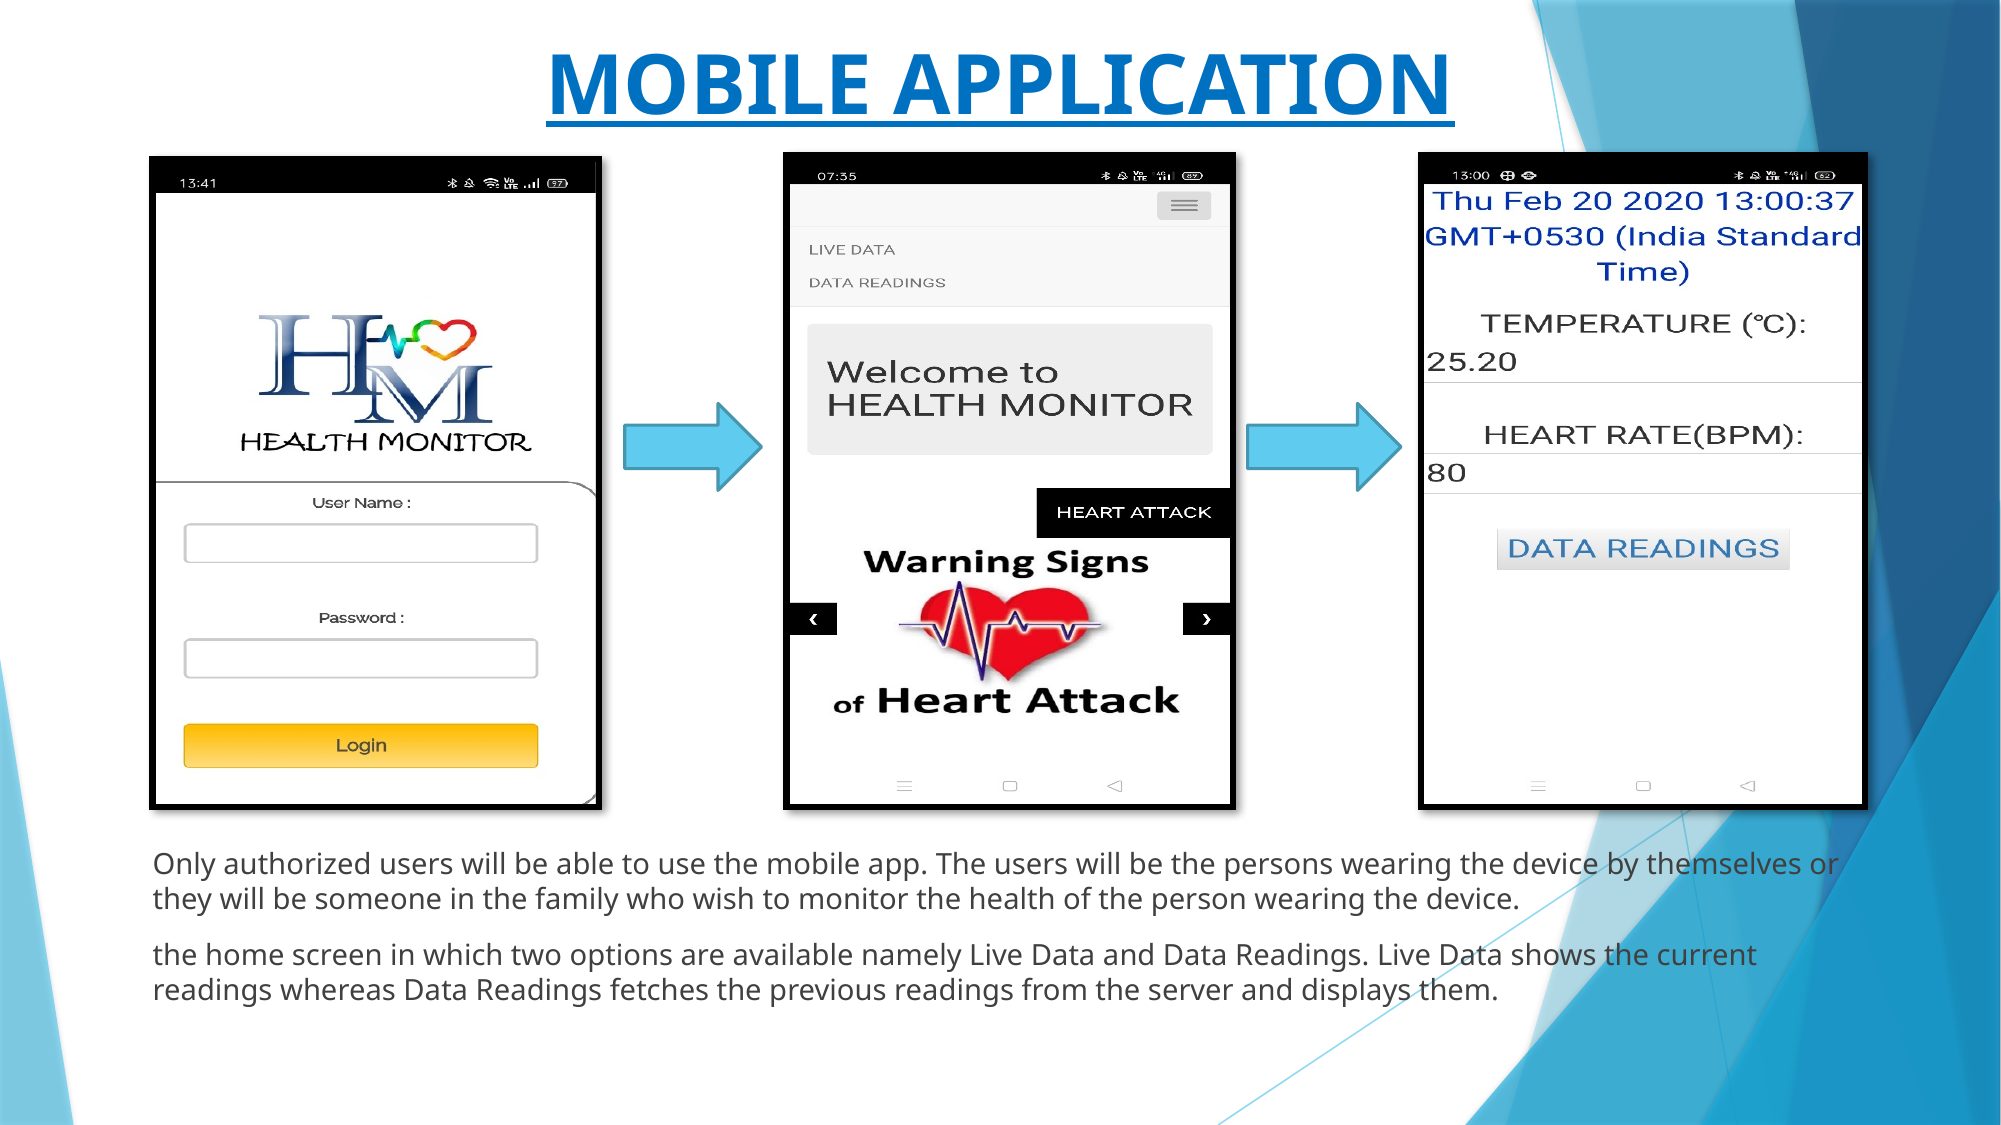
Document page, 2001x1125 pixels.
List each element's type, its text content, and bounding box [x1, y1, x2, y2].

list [155, 161, 597, 805]
picture [1423, 157, 1863, 805]
list Only authorized users will be able to use the mobile app. The users will be the persons wearing the device by themselves or they will be someone in the family who wish to monitor the health of the person wearing the device. the home screen in which two options are available namely Live Data and Data Readings. Live Data shows the current readings whereas Data Readings fetches the previous readings from the server and displays them. [137, 838, 1881, 1072]
title MOBILE APPLICATION [137, 75, 1863, 139]
text_box [623, 401, 763, 492]
picture [789, 157, 1231, 805]
text_box [1246, 401, 1403, 492]
